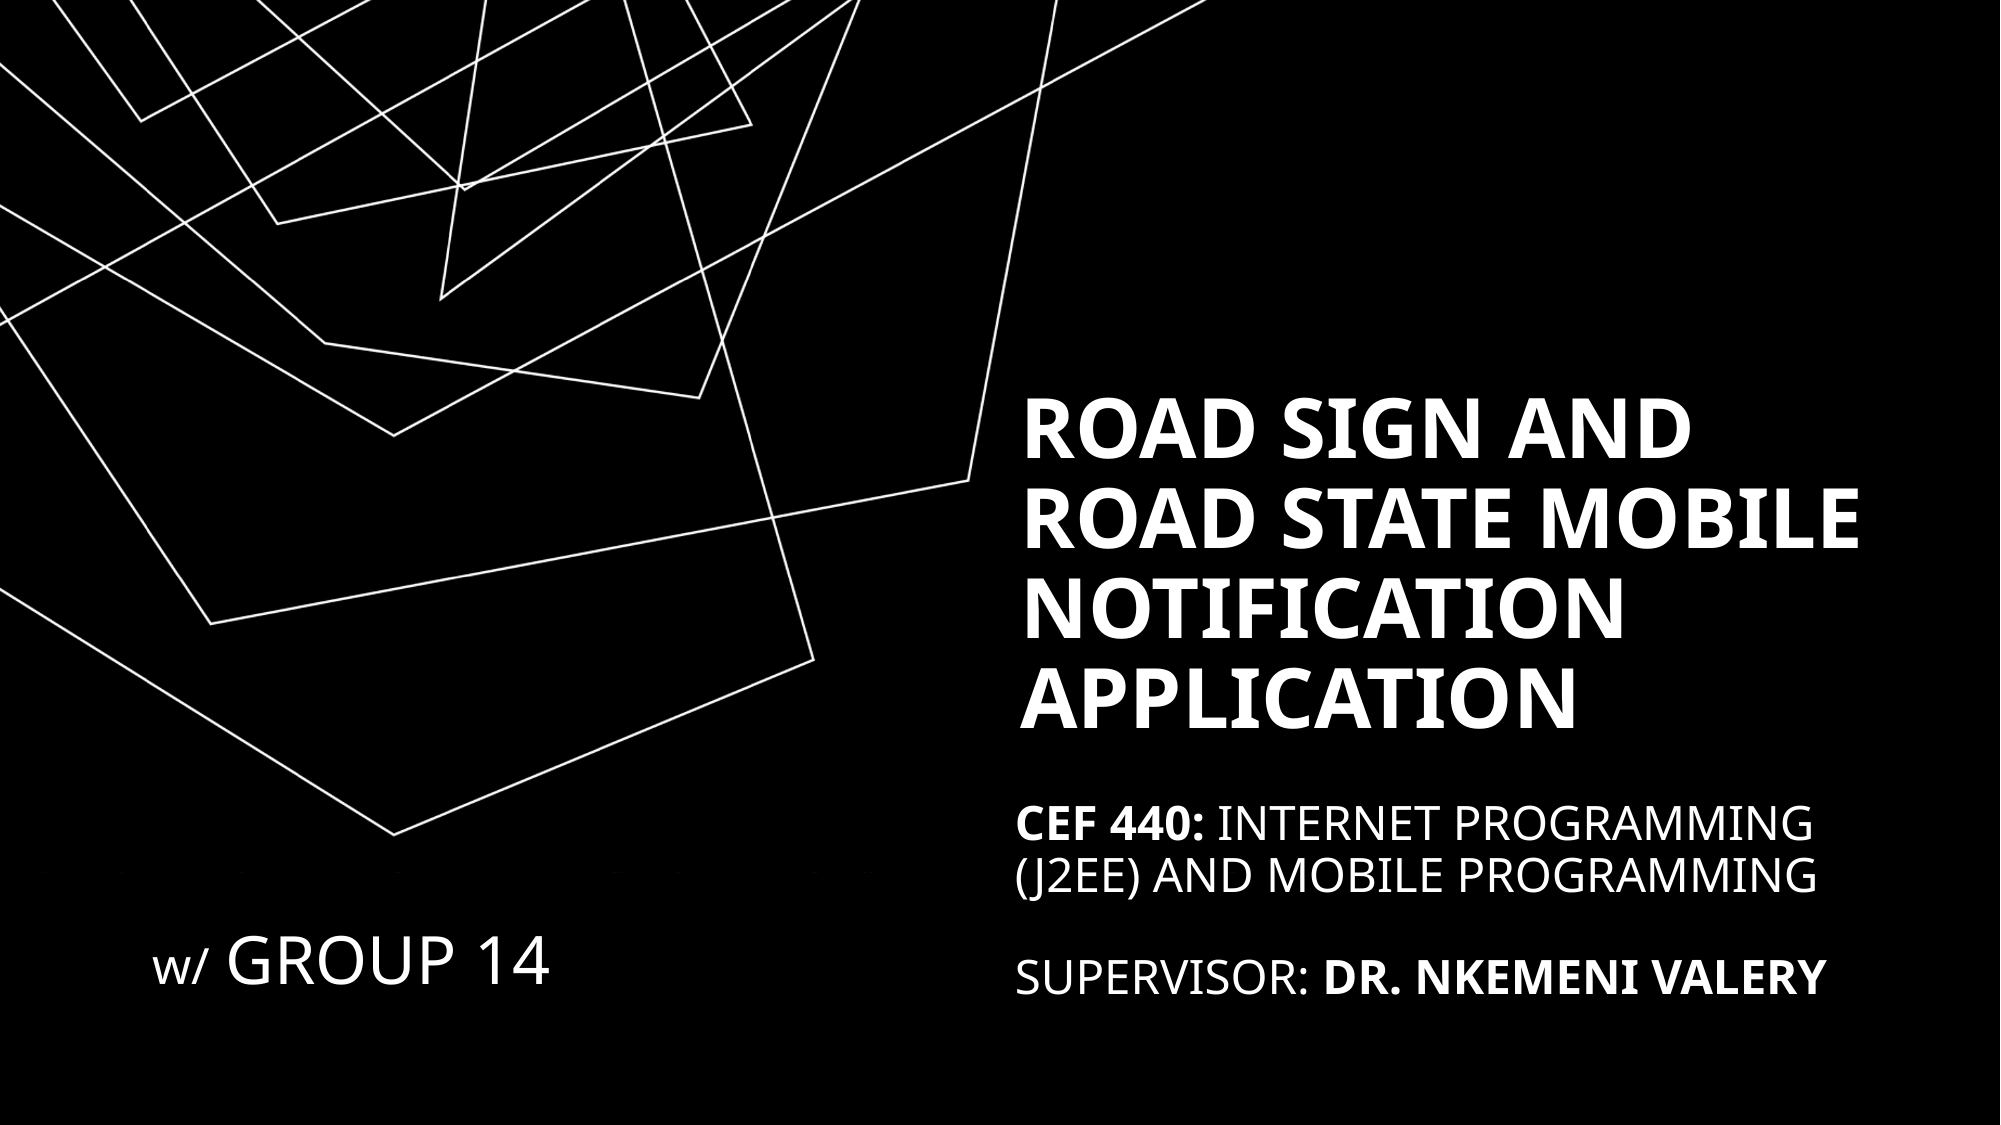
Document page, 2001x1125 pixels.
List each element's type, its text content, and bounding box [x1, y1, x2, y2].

picture [0, 0, 1356, 873]
text_box Road Sign and Road State Mobile Notification Application [1005, 178, 1934, 862]
title Cef 440: INTERNET PROGRAMMING (J2EE) AND MOBILE PROGRAMMING supervisor: dr. nkemeni valery [999, 766, 1863, 1055]
text_box w/ GROUP 14 [137, 910, 789, 1006]
